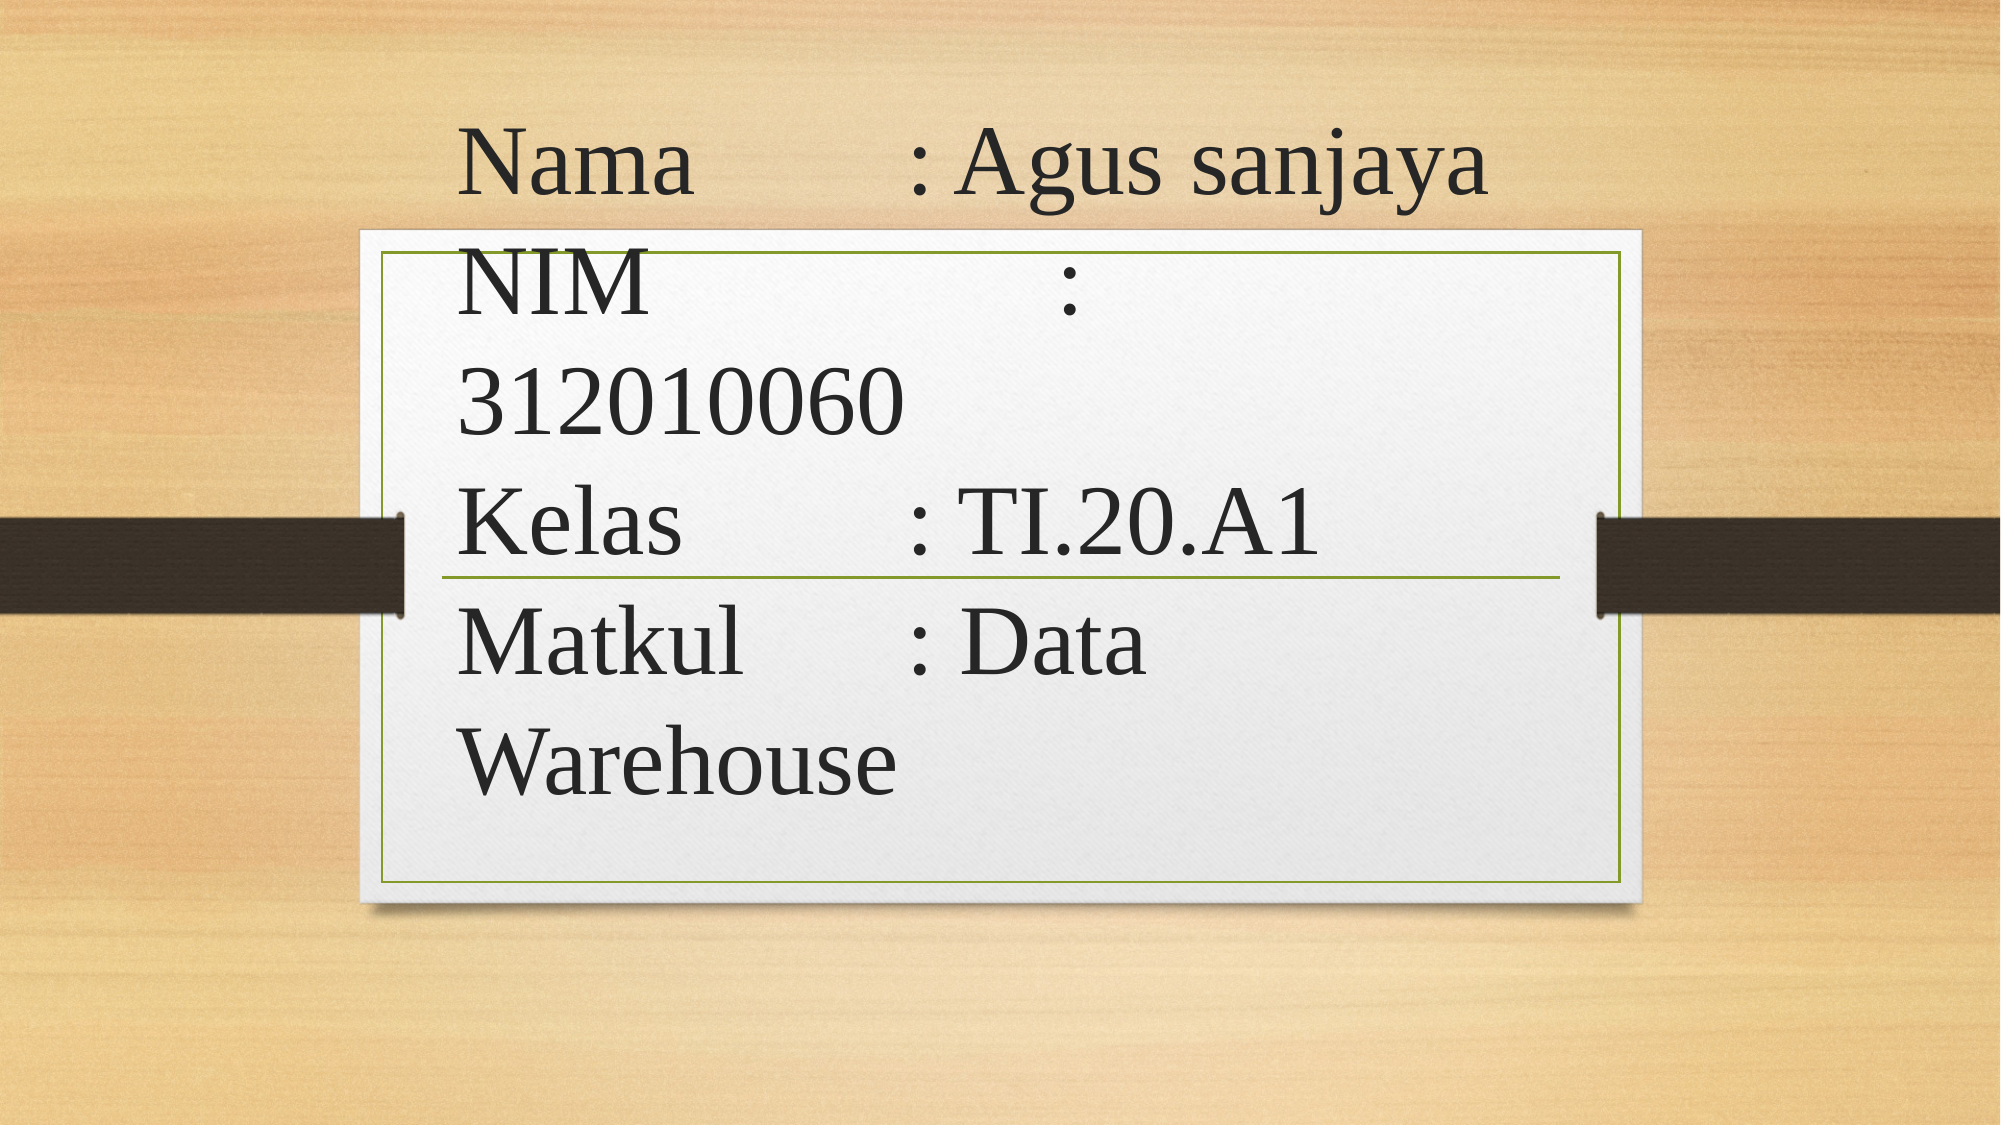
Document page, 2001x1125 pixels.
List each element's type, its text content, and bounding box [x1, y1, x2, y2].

title Nama : Agus sanjaya NIM : 312010060 Kelas : TI.20.A1 Matkul : Data Warehouse [441, 306, 1560, 822]
picture [0, 0, 2001, 1125]
